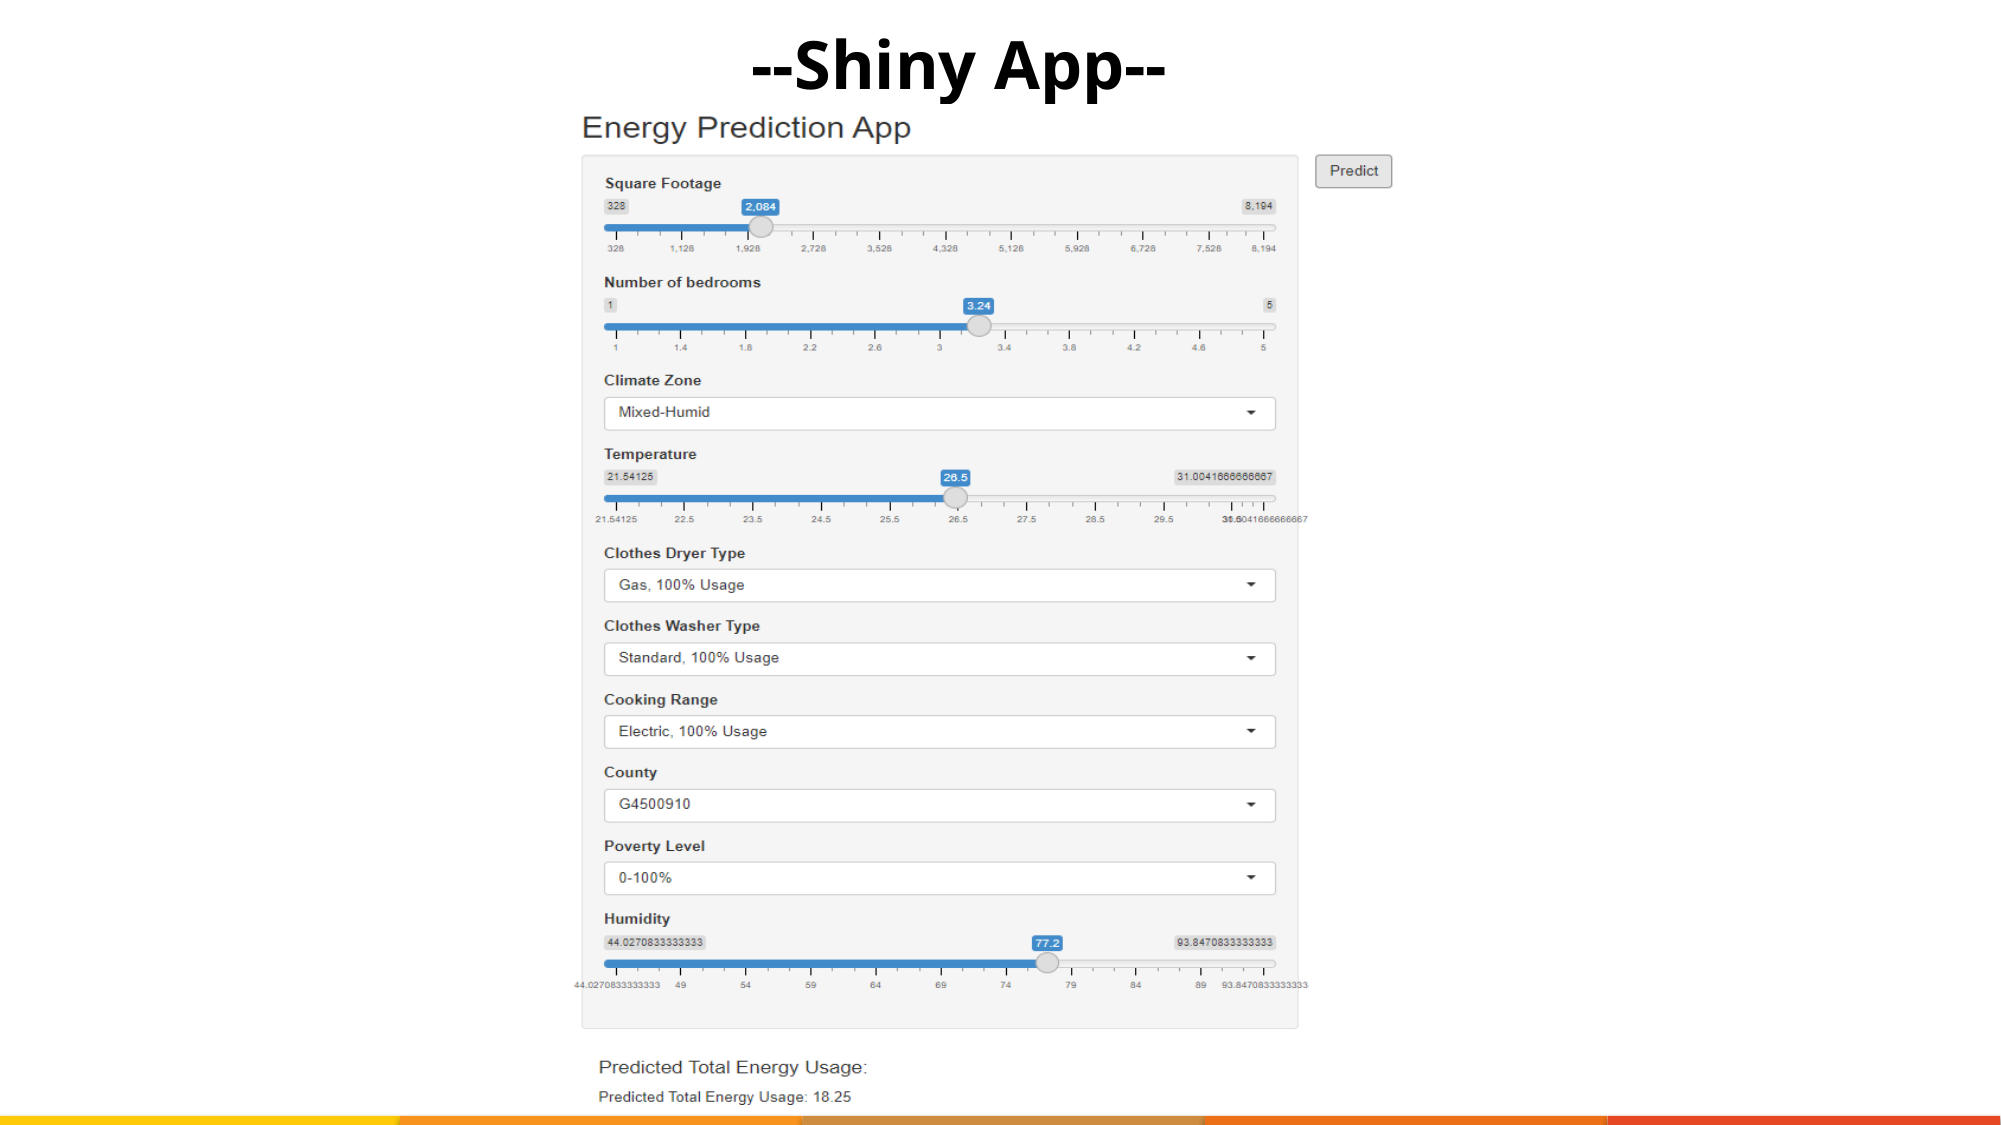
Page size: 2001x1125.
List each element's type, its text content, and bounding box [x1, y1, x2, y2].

title --Shiny App-- [97, 20, 1823, 105]
picture [565, 104, 1409, 1105]
